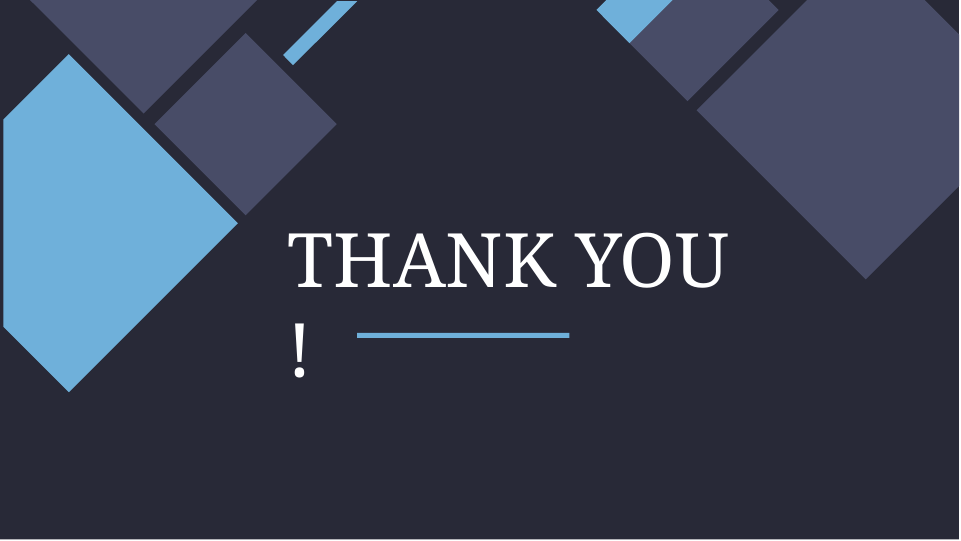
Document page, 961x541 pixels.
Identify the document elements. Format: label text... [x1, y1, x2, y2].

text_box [596, 0, 779, 102]
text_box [3, 0, 358, 393]
text_box [362, 332, 570, 338]
text_box [696, 0, 960, 280]
text_box THANK YOU ! [359, 204, 761, 400]
